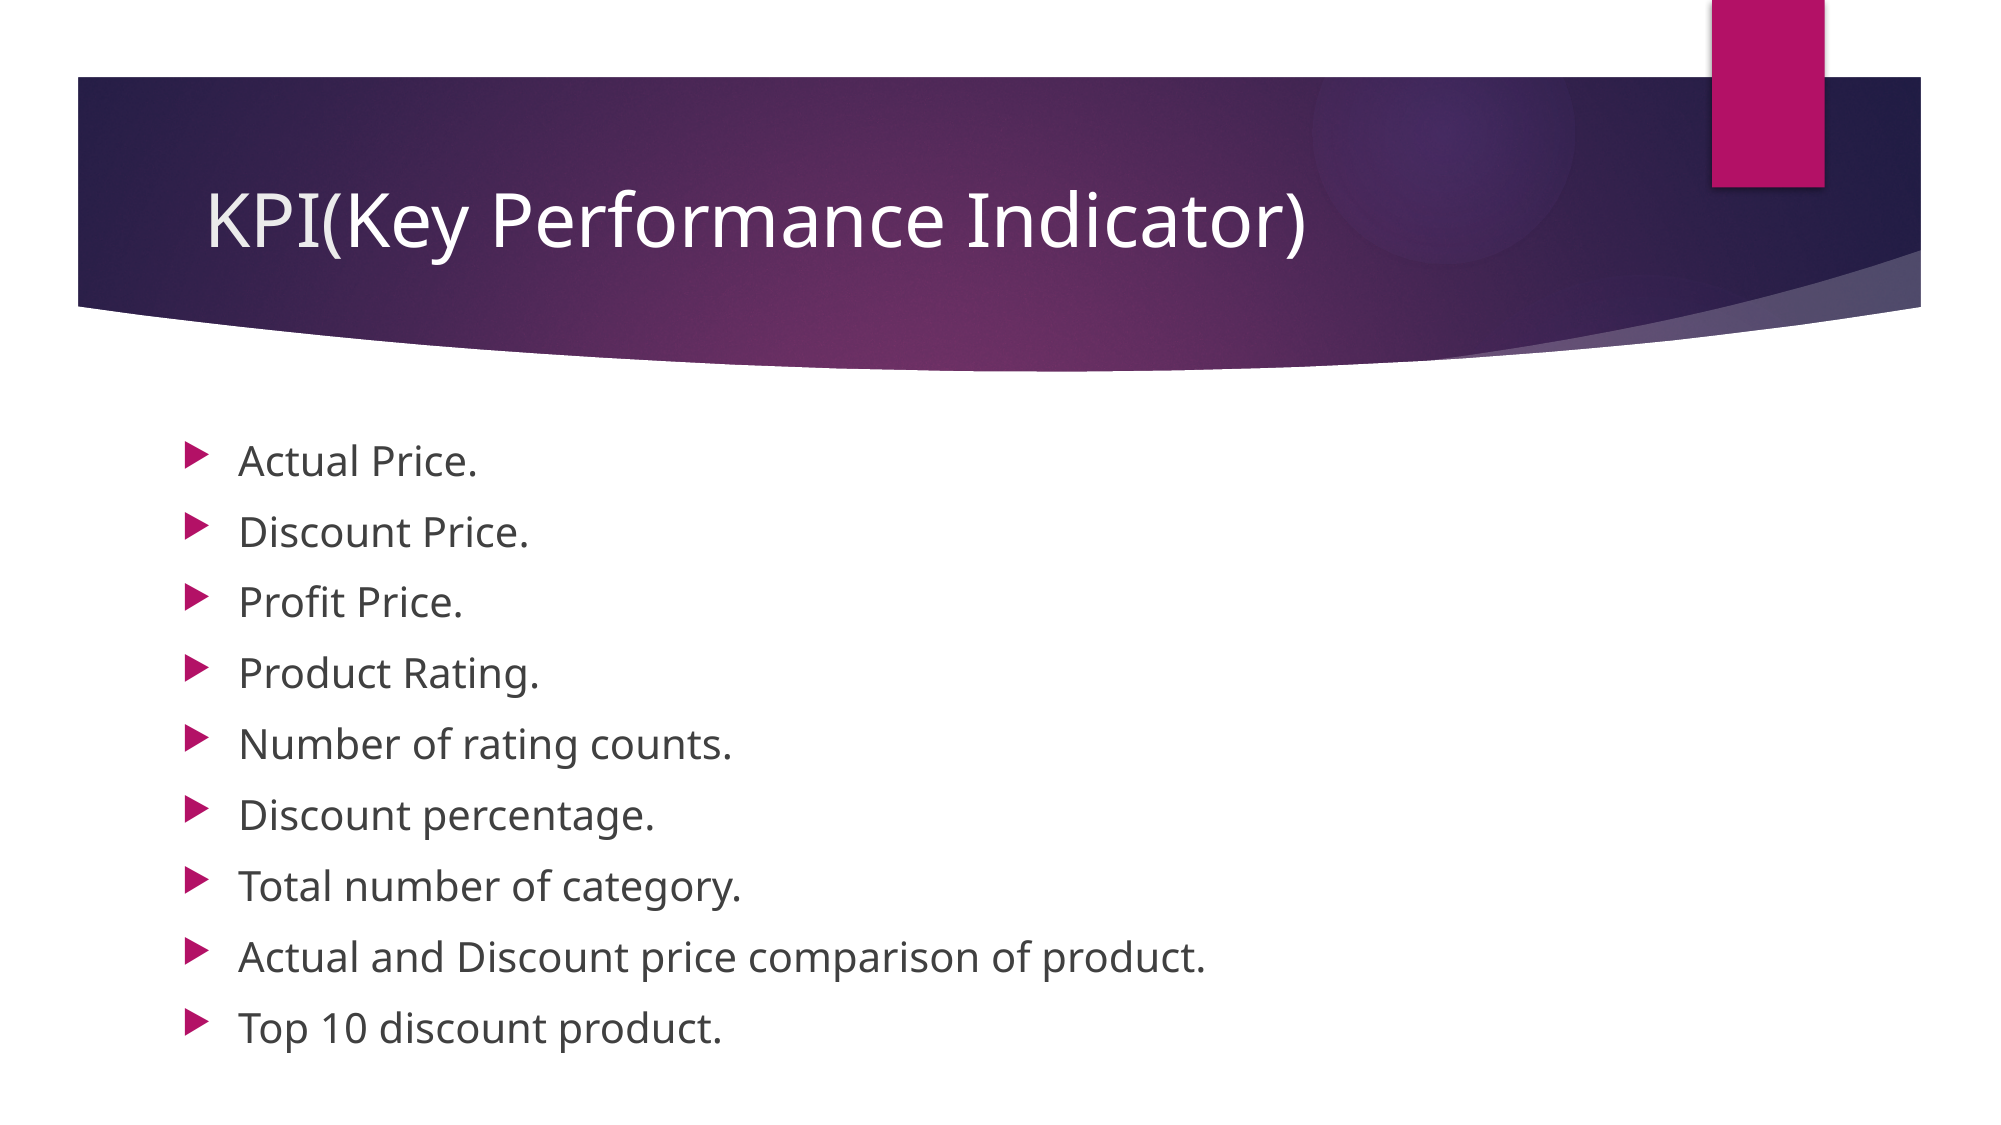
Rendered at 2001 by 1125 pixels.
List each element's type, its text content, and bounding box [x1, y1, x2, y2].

title KPI(Key Performance Indicator) [189, 159, 1627, 276]
list Actual Price. Discount Price. Profit Price. Product Rating. Number of rating counts. Discount percentage. Total number of category. Actual and Discount price comparison of product. Top 10 discount product. [166, 427, 1638, 1074]
